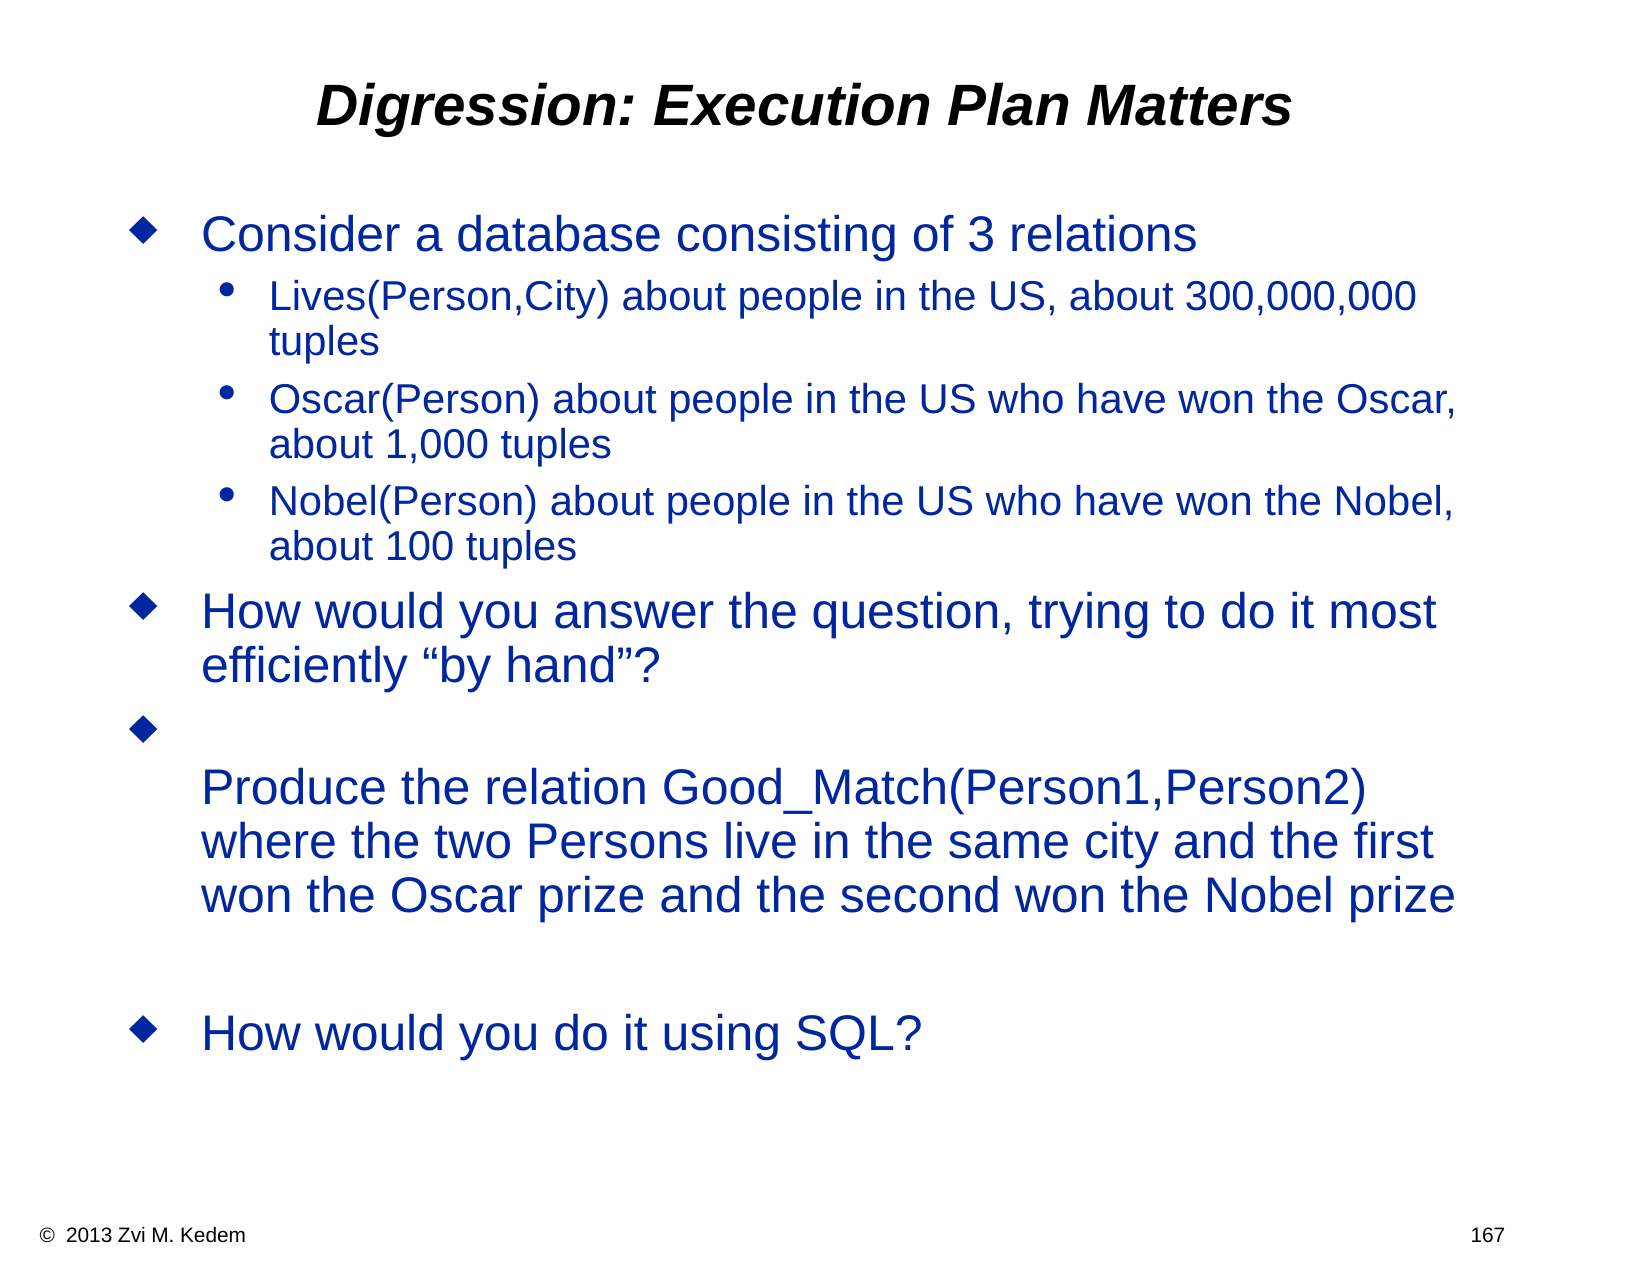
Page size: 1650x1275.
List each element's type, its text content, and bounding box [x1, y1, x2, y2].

title Digression: Execution Plan Matters [111, 36, 1501, 176]
list Consider a database consisting of 3 relations Lives(Person,City) about people in the US, about 300,000,000 tuples Oscar(Person) about people in the US who have won the Oscar, about 1,000 tuples Nobel(Person) about people in the US who have won the Nobel, about 100 tuples How would you answer the question, trying to do it most efficiently “by hand”? Produce the relation Good_Match(Person1,Person2) where the two Persons live in the same city and the first won the Oscar prize and the second won the Nobel prize How would you do it using SQL? [111, 199, 1513, 1201]
